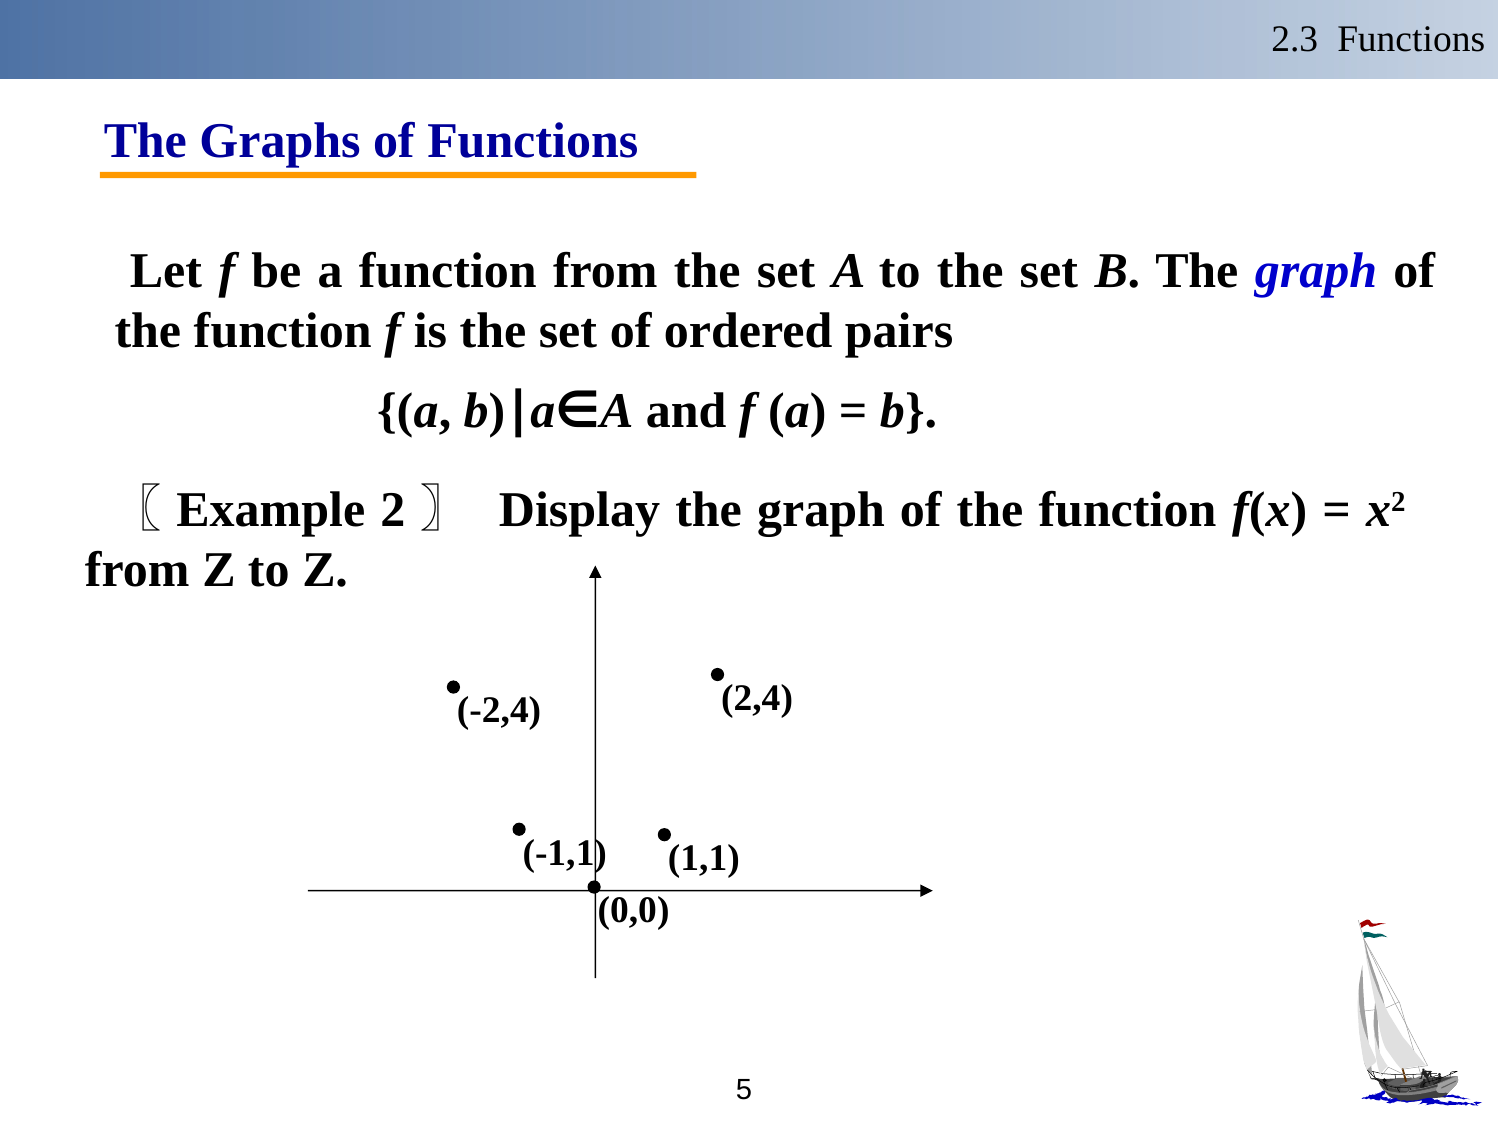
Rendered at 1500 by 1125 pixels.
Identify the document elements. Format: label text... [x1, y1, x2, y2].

text_box The Graphs of Functions [88, 99, 738, 175]
text_box Let f be a function from the set A to the set B. The graph of the function f is the set of ordered pairs {(a, b)∣a∈A and f (a) = b}. [99, 230, 1450, 445]
text_box 〖Example 2〗 Display the graph of the function f(x) = x2 from Z to Z. [70, 468, 1421, 604]
slide_number 5 [666, 1049, 768, 1125]
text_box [307, 565, 933, 979]
text_box 2.3 Functions [899, 6, 1500, 66]
picture [0, 0, 1500, 79]
